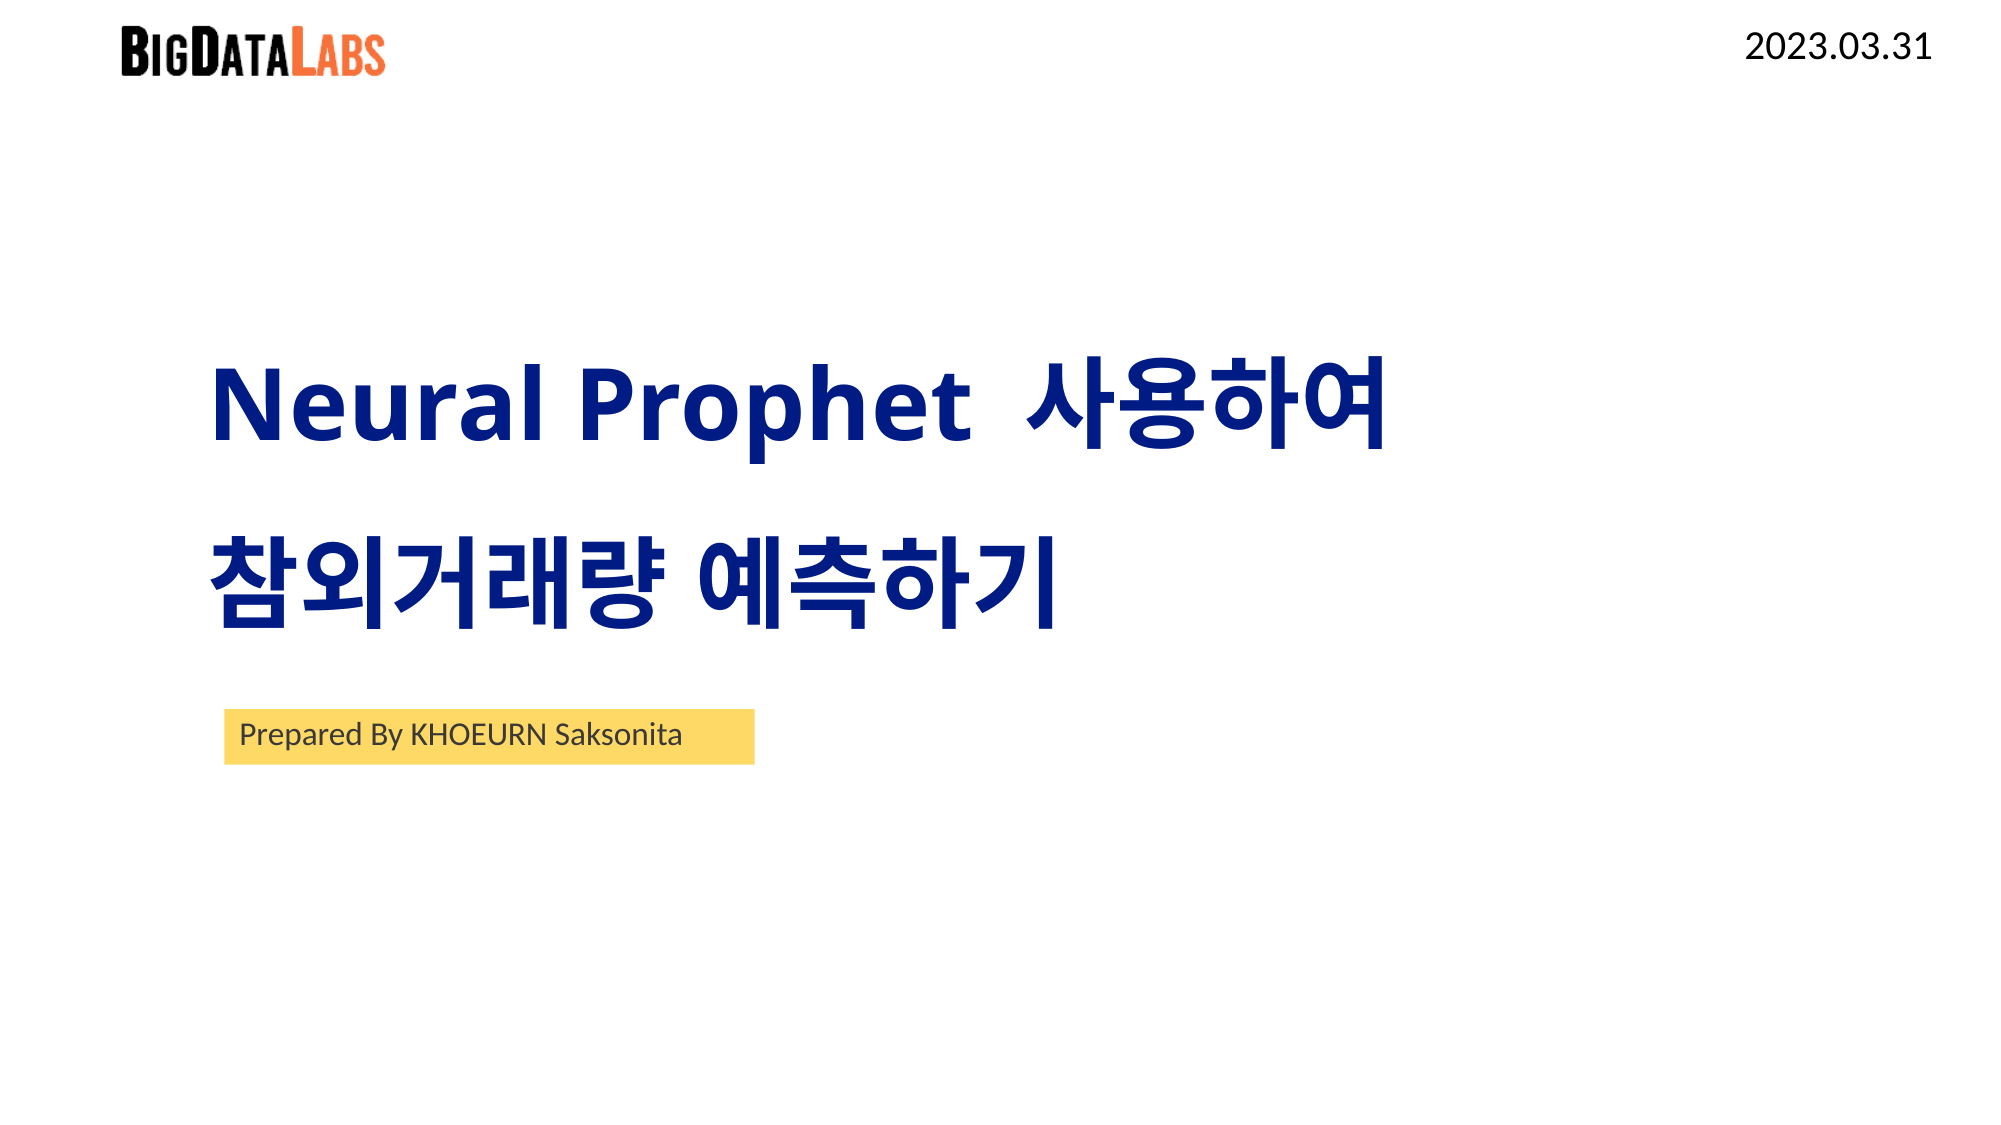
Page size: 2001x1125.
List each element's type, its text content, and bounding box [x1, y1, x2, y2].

text_box 2023.03.31 [1601, 16, 1949, 76]
text_box Prepared By KHOEURN Saksonita [224, 709, 755, 765]
text_box Neural Prophet 사용하여 참외거래량 예측하기 [192, 211, 1672, 709]
picture [116, 20, 390, 82]
